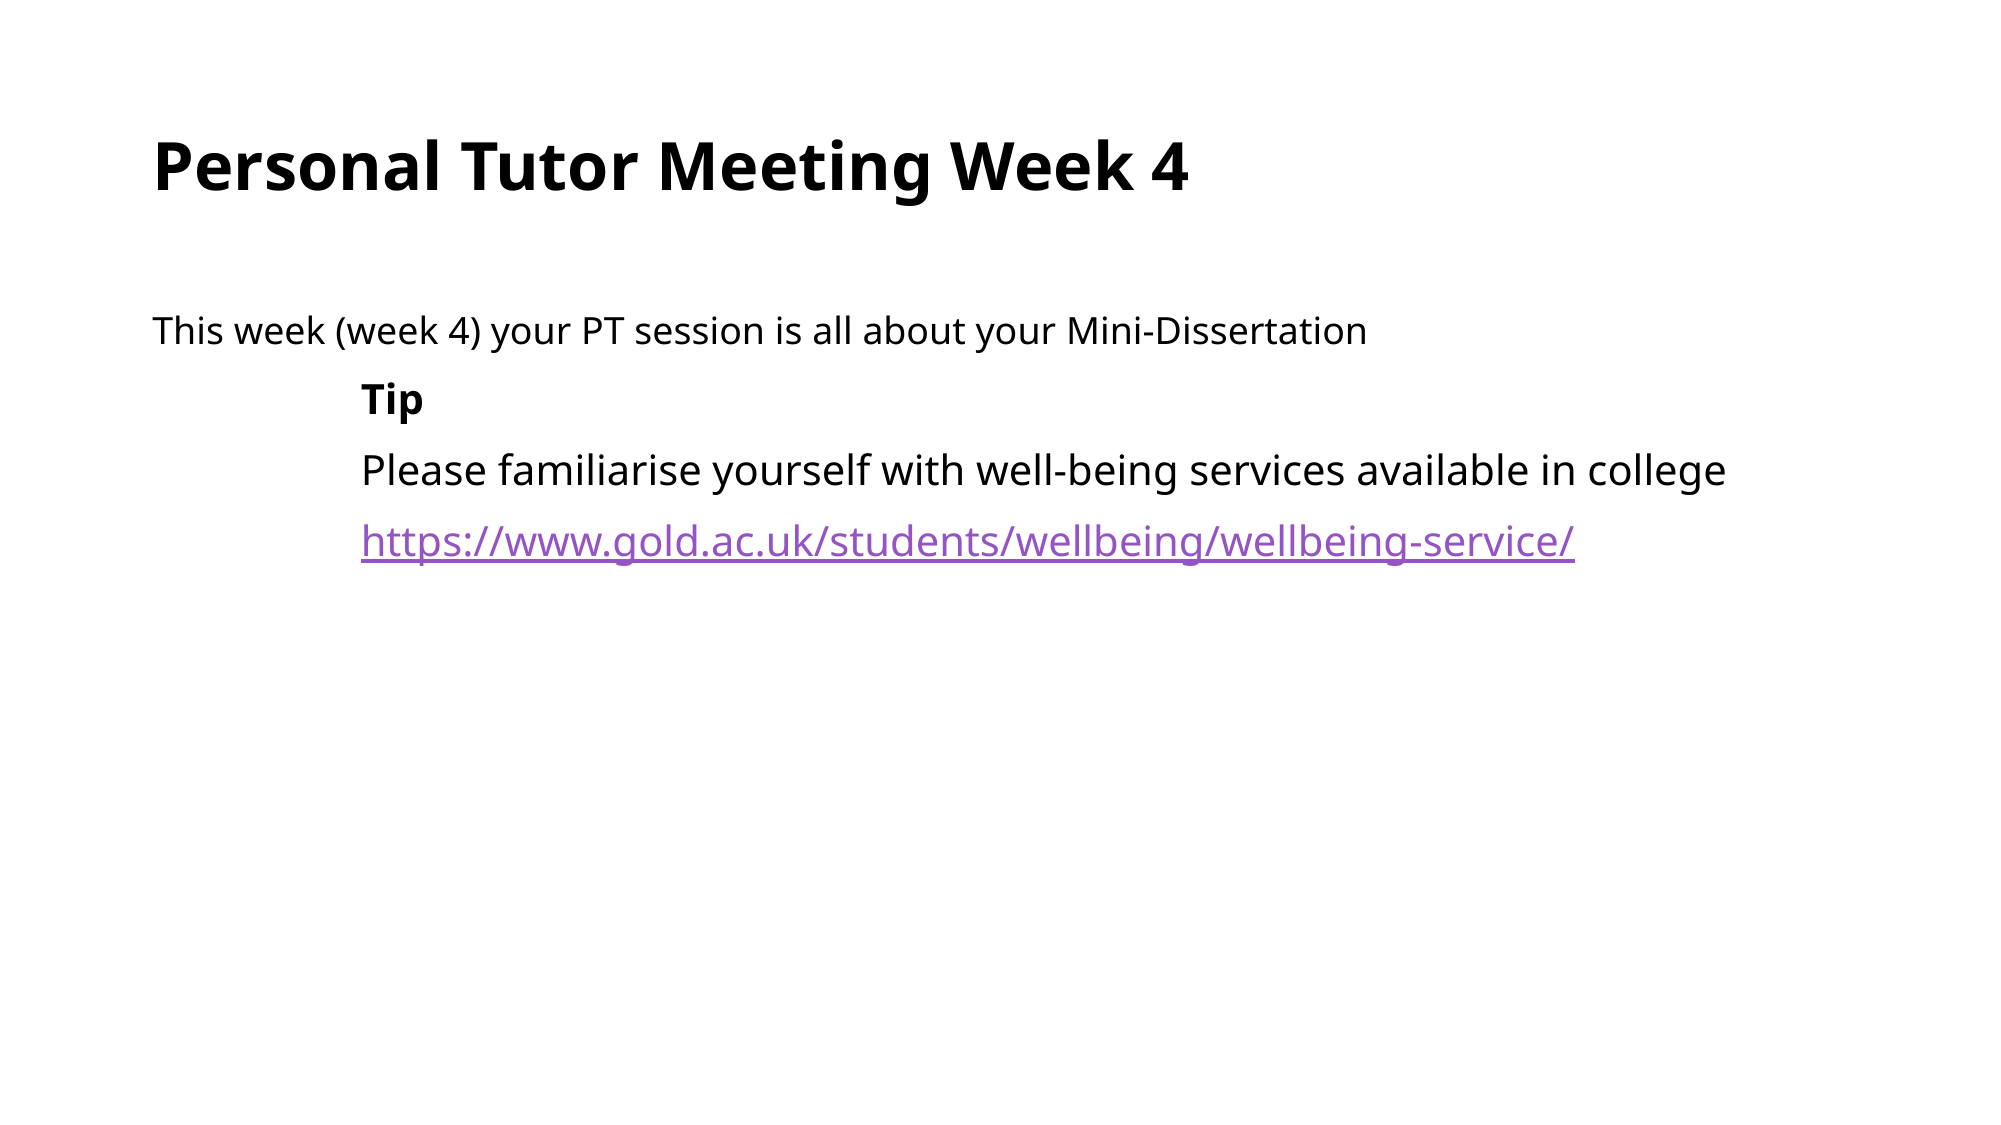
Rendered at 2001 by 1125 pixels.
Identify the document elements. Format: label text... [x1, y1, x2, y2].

list This week (week 4) your PT session is all about your Mini-Dissertation Tip Please familiarise yourself with well-being services available in college https://www.gold.ac.uk/students/wellbeing/wellbeing-service/ [137, 299, 1863, 1014]
title Personal Tutor Meeting Week 4 [137, 59, 1779, 278]
